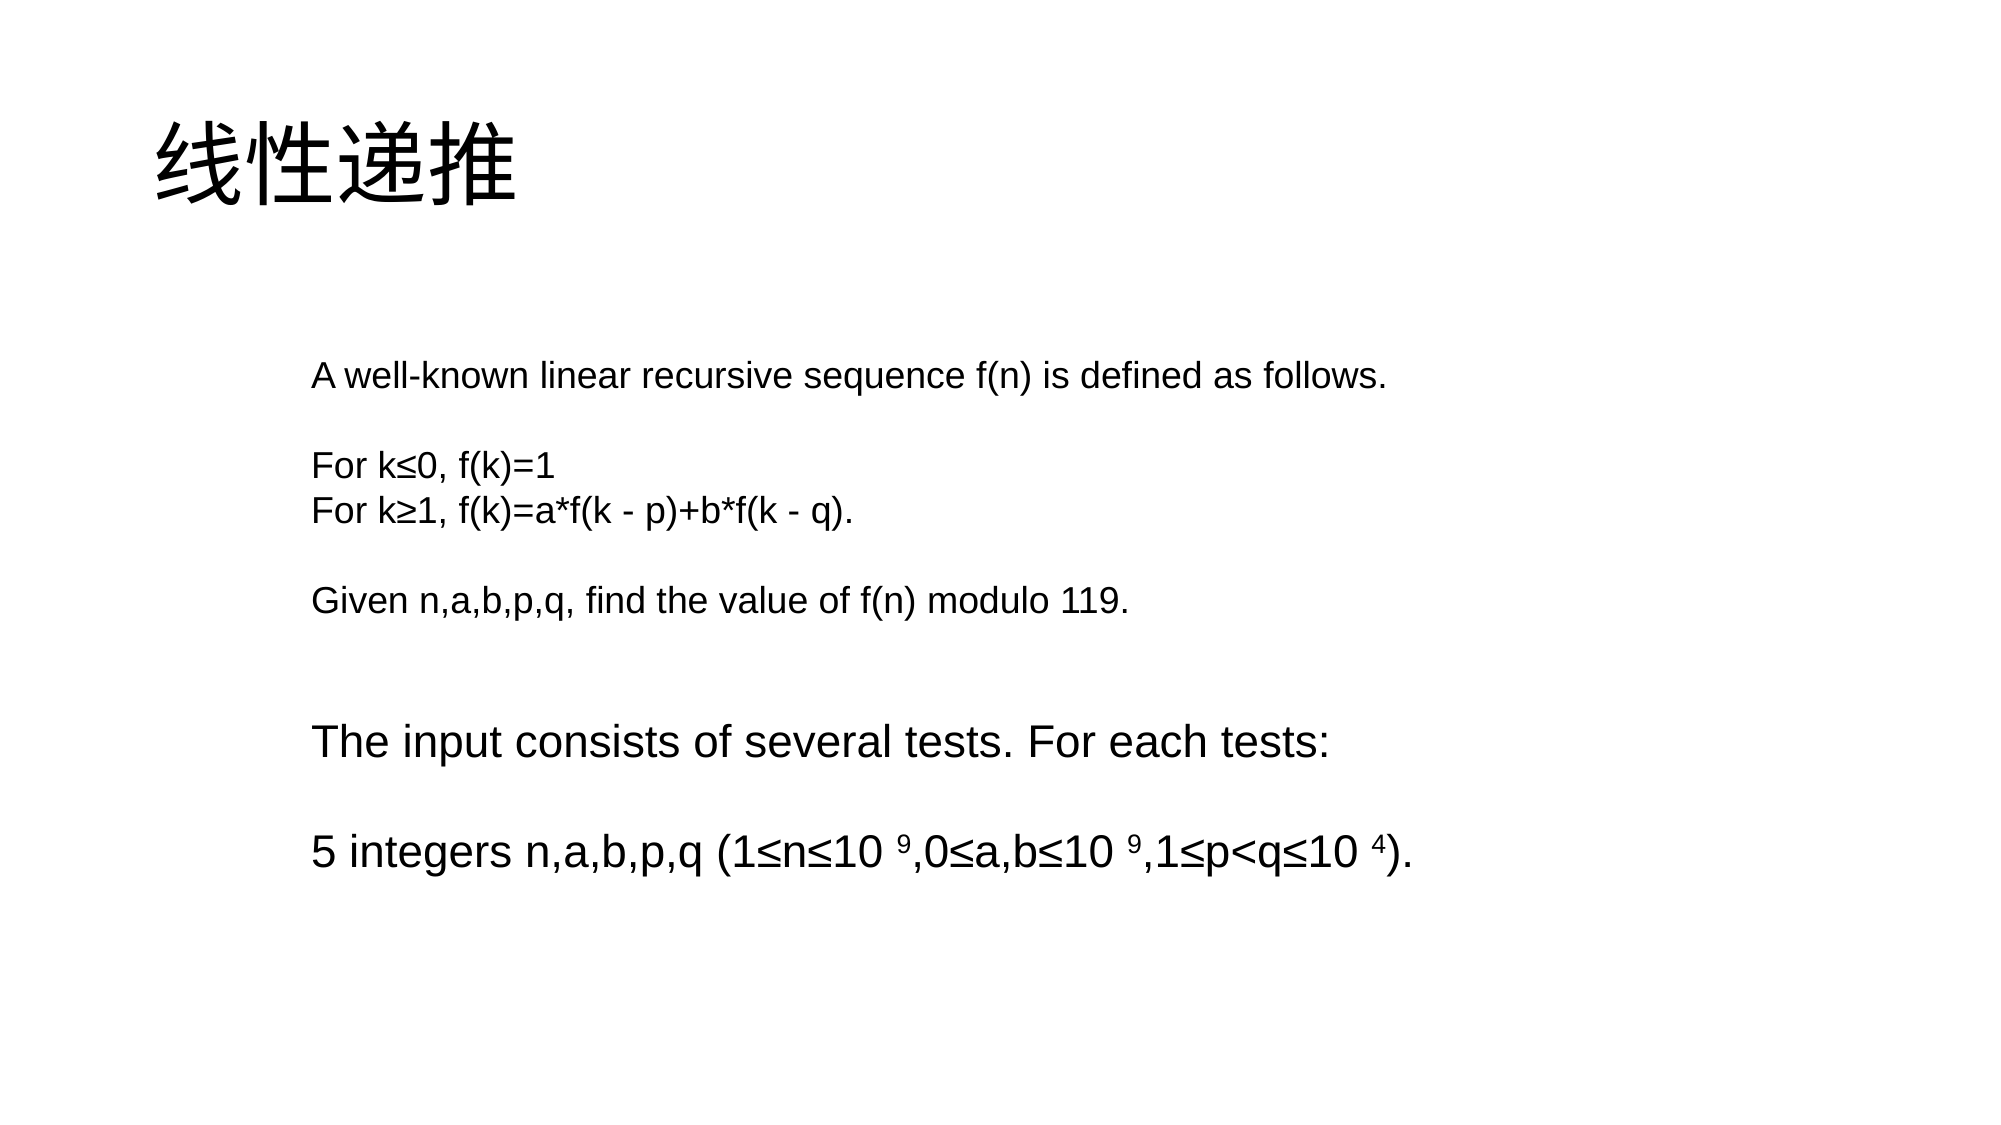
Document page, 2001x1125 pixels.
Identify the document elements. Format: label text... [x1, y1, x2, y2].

title 线性递推 [137, 59, 1863, 278]
list A well-known linear recursive sequence f(n) is defined as follows. For k≤0, f(k)=1 For k≥1, f(k)=a*f(k - p)+b*f(k - q). Given n,a,b,p,q, find the value of f(n) modulo 119. The input consists of several tests. For each tests: 5 integers n,a,b,p,q (1≤n≤10 9,0≤a,b≤10 9,1≤p<q≤10 4). [296, 309, 1659, 963]
